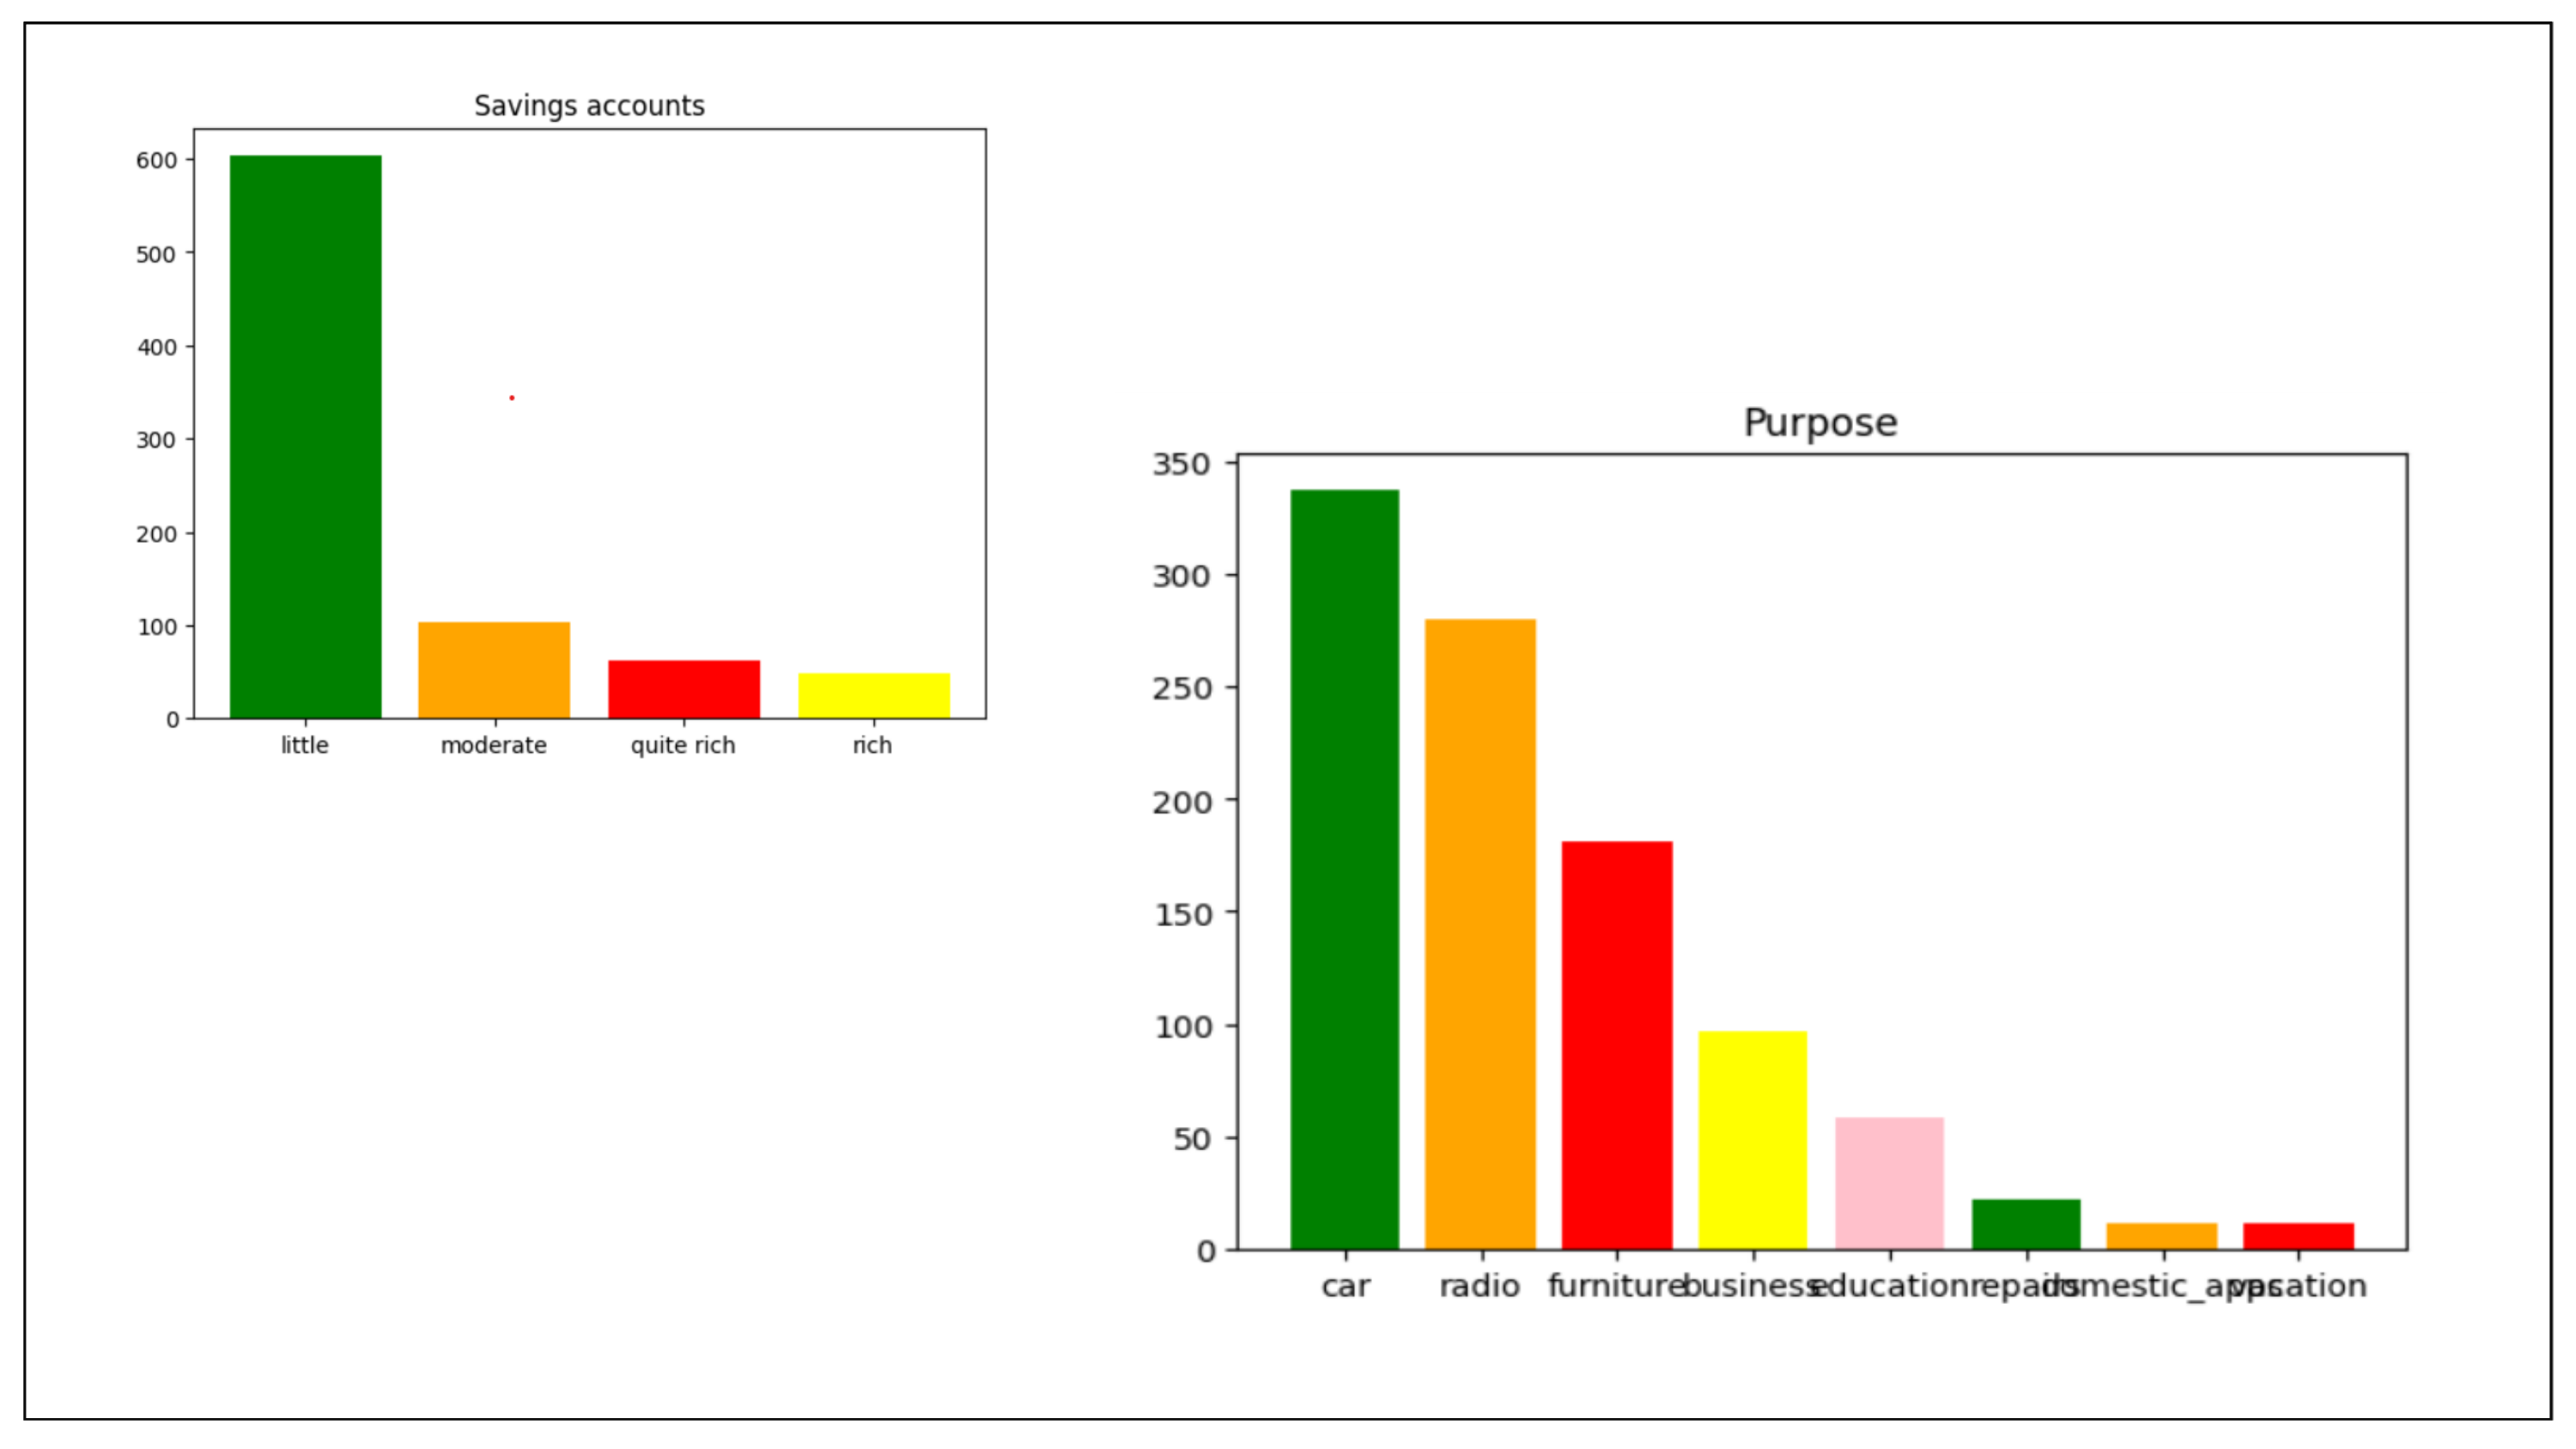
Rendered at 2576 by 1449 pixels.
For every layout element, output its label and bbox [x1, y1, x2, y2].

picture [1115, 391, 2448, 1323]
picture [94, 88, 1092, 768]
